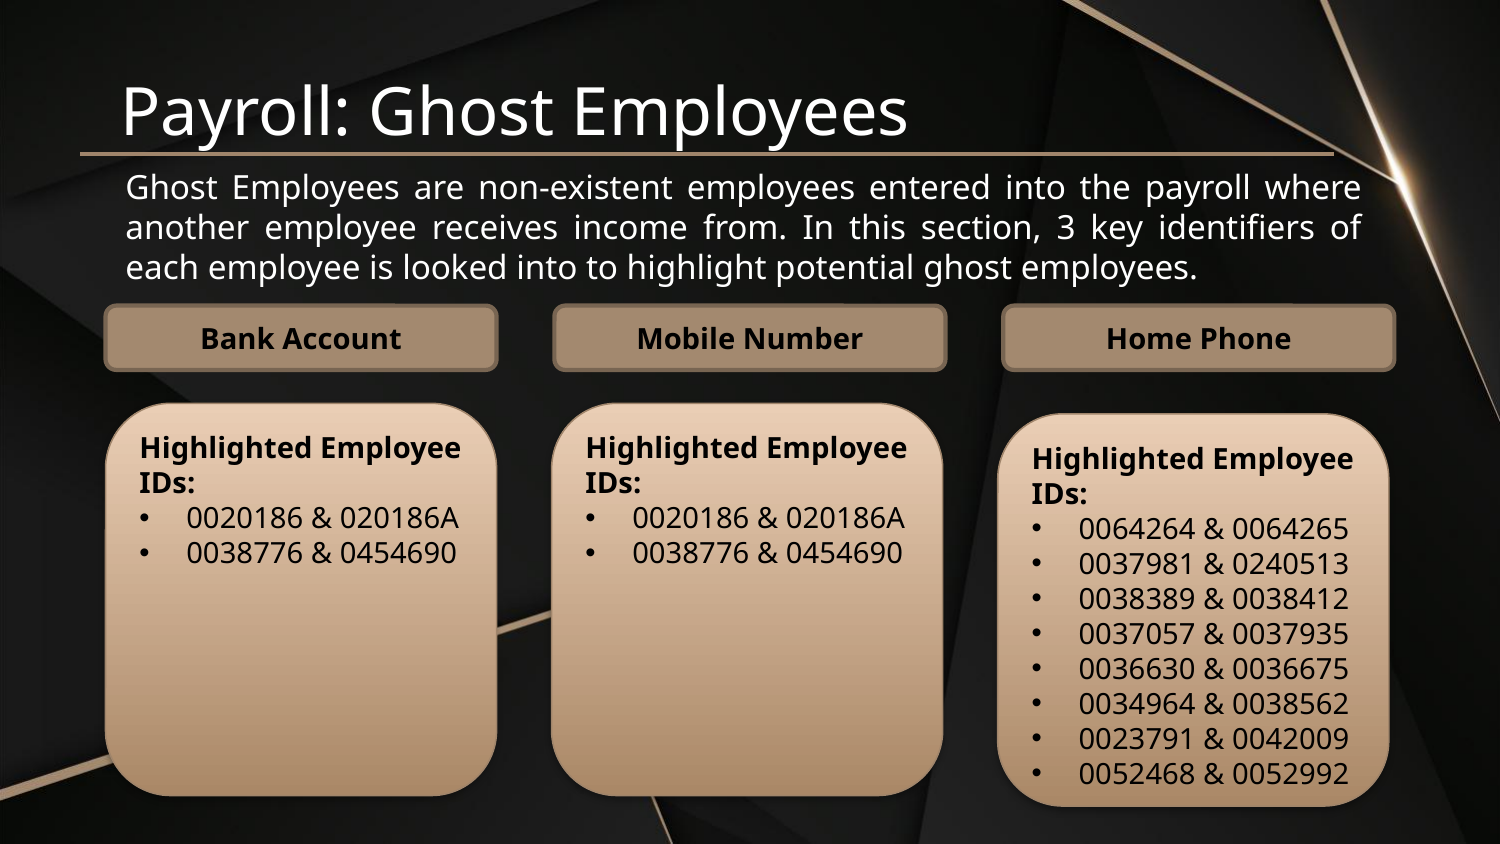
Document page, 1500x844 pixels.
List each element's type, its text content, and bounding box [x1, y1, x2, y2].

text_box Highlighted Employee IDs: 0020186 & 020186A 0038776 & 0454690 [104, 402, 498, 797]
title Payroll: Ghost Employees [105, 36, 1346, 151]
picture [0, 0, 1500, 844]
text_box Bank Account [103, 303, 499, 373]
text_box Mobile Number [552, 303, 948, 373]
subtitle Ghost Employees are non-existent employees entered into the payroll where another employee receives income from. In this section, 3 key identifiers of each employee is looked into to highlight potential ghost employees. [35, 151, 1379, 289]
text_box Highlighted Employee IDs: 0020186 & 020186A 0038776 & 0454690 [550, 402, 944, 797]
text_box Home Phone [1001, 303, 1397, 373]
text_box Highlighted Employee IDs: 0064264 & 0064265 0037981 & 0240513 0038389 & 0038412 0037057 & 0037935 0036630 & 0036675 0034964 & 0038562 0023791 & 0042009 0052468 & 0052992 [996, 413, 1390, 807]
